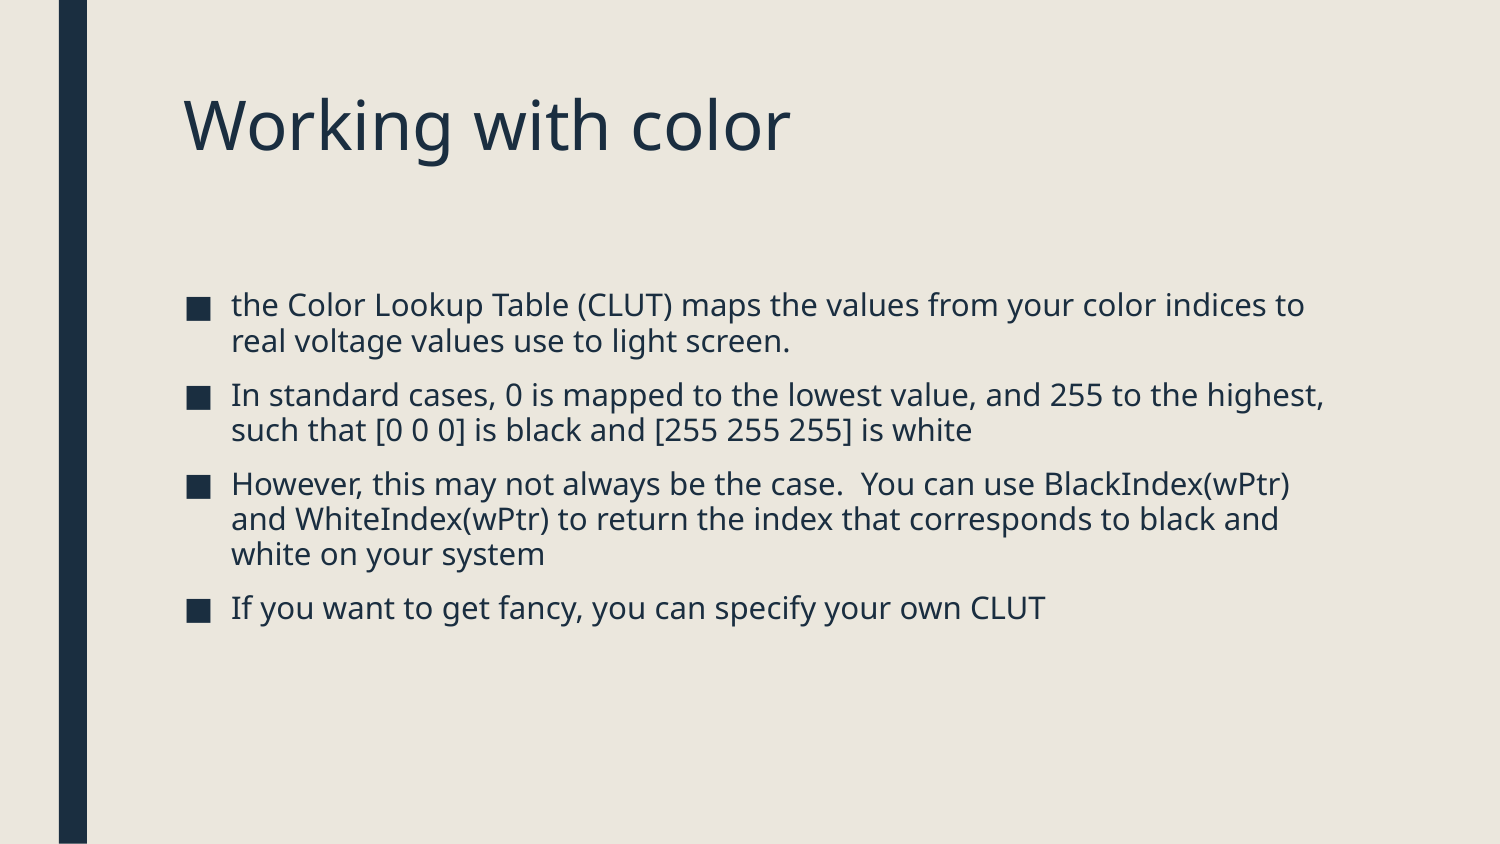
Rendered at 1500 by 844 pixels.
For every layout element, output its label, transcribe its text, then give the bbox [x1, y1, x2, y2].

list the Color Lookup Table (CLUT) maps the values from your color indices to real voltage values use to light screen. In standard cases, 0 is mapped to the lowest value, and 255 to the highest, such that [0 0 0] is black and [255 255 255] is white However, this may not always be the case. You can use BlackIndex(wPtr) and WhiteIndex(wPtr) to return the index that corresponds to black and white on your system If you want to get fancy, you can specify your own CLUT [168, 281, 1351, 722]
title Working with color [168, 84, 1351, 268]
